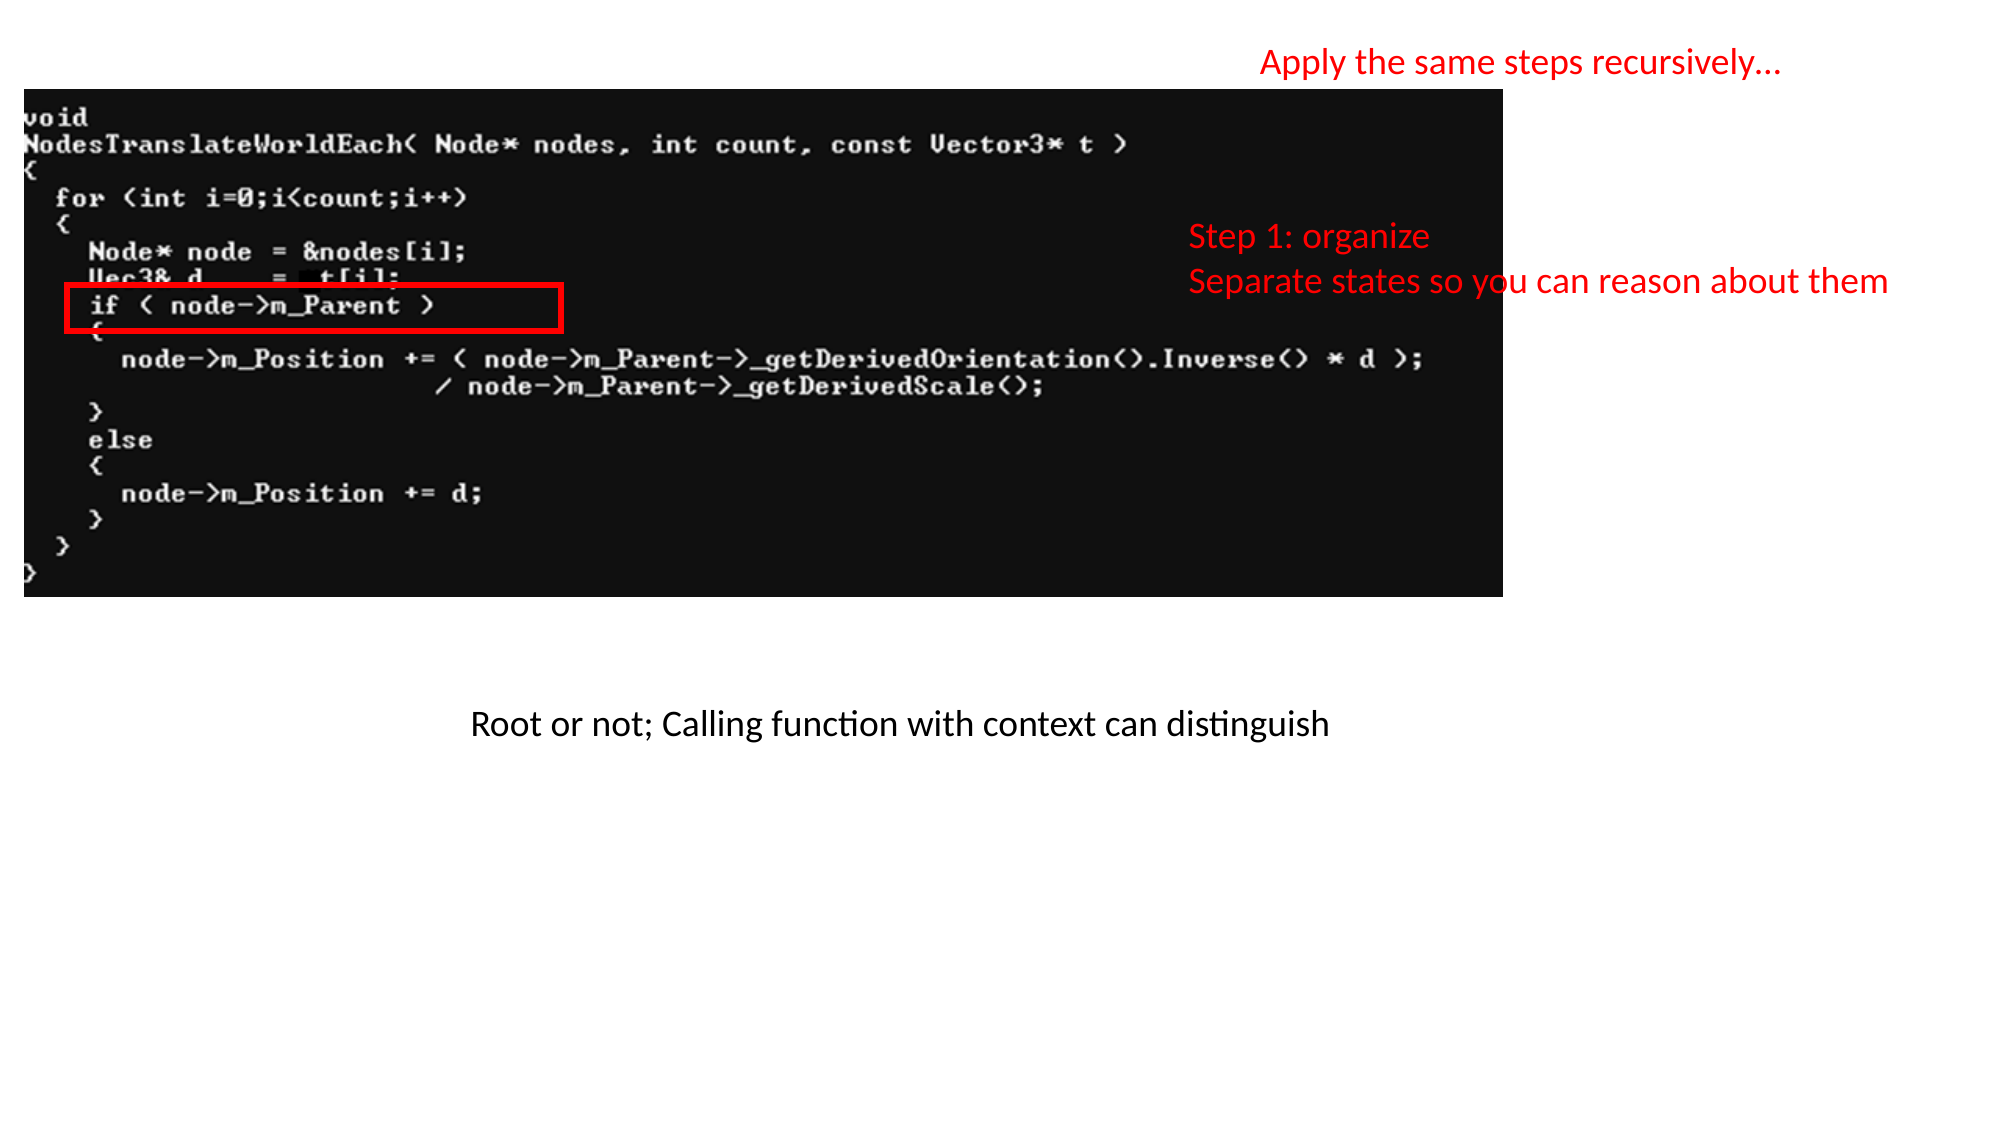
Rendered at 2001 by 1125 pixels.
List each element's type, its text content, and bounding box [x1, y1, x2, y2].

text_box Apply the same steps recursively… [1245, 29, 1797, 90]
text_box Step 1: organize Separate states so you can reason about them [1503, 203, 1906, 309]
picture [24, 89, 1503, 597]
text_box Root or not; Calling function with context can distinguish [455, 691, 1346, 751]
